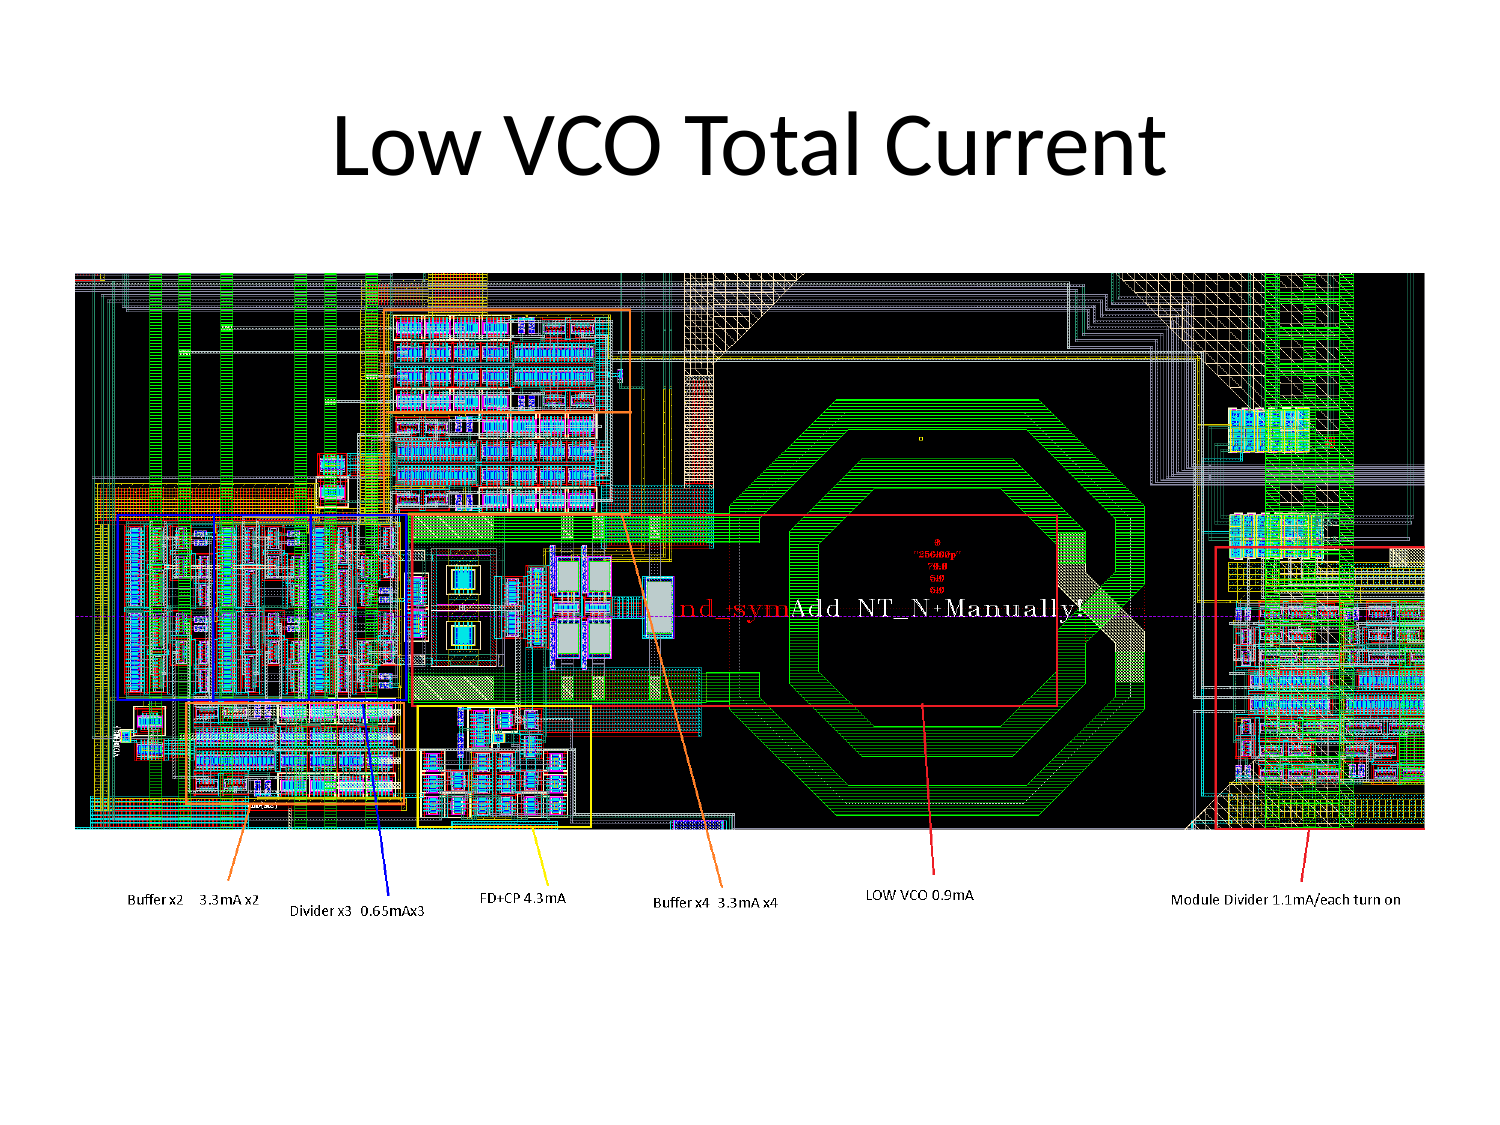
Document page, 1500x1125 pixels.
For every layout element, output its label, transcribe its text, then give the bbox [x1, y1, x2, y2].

title Low VCO Total Current [75, 45, 1425, 233]
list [74, 273, 1426, 994]
